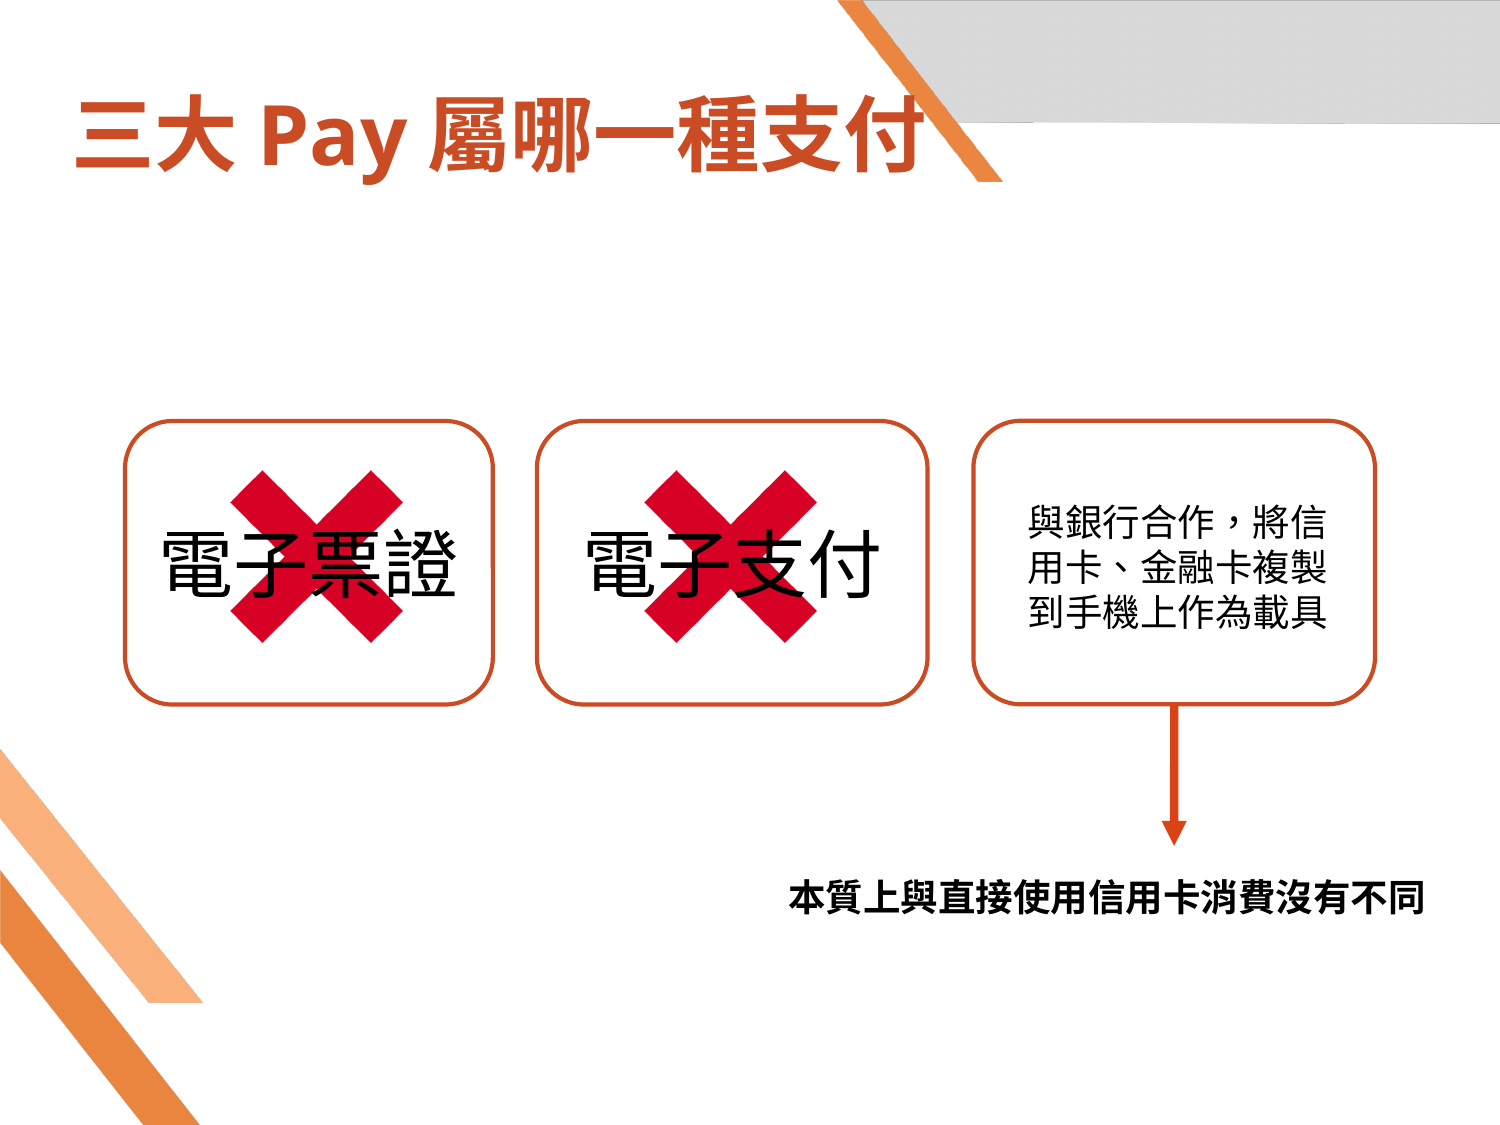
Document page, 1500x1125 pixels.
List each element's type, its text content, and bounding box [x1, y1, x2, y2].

picture [837, 0, 1500, 124]
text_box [124, 420, 1376, 705]
picture [0, 745, 203, 1125]
title 三大Pay屬哪一種支付 [41, 66, 1036, 198]
text_box 本質上與直接使用信用卡消費沒有不同 [773, 866, 1471, 926]
